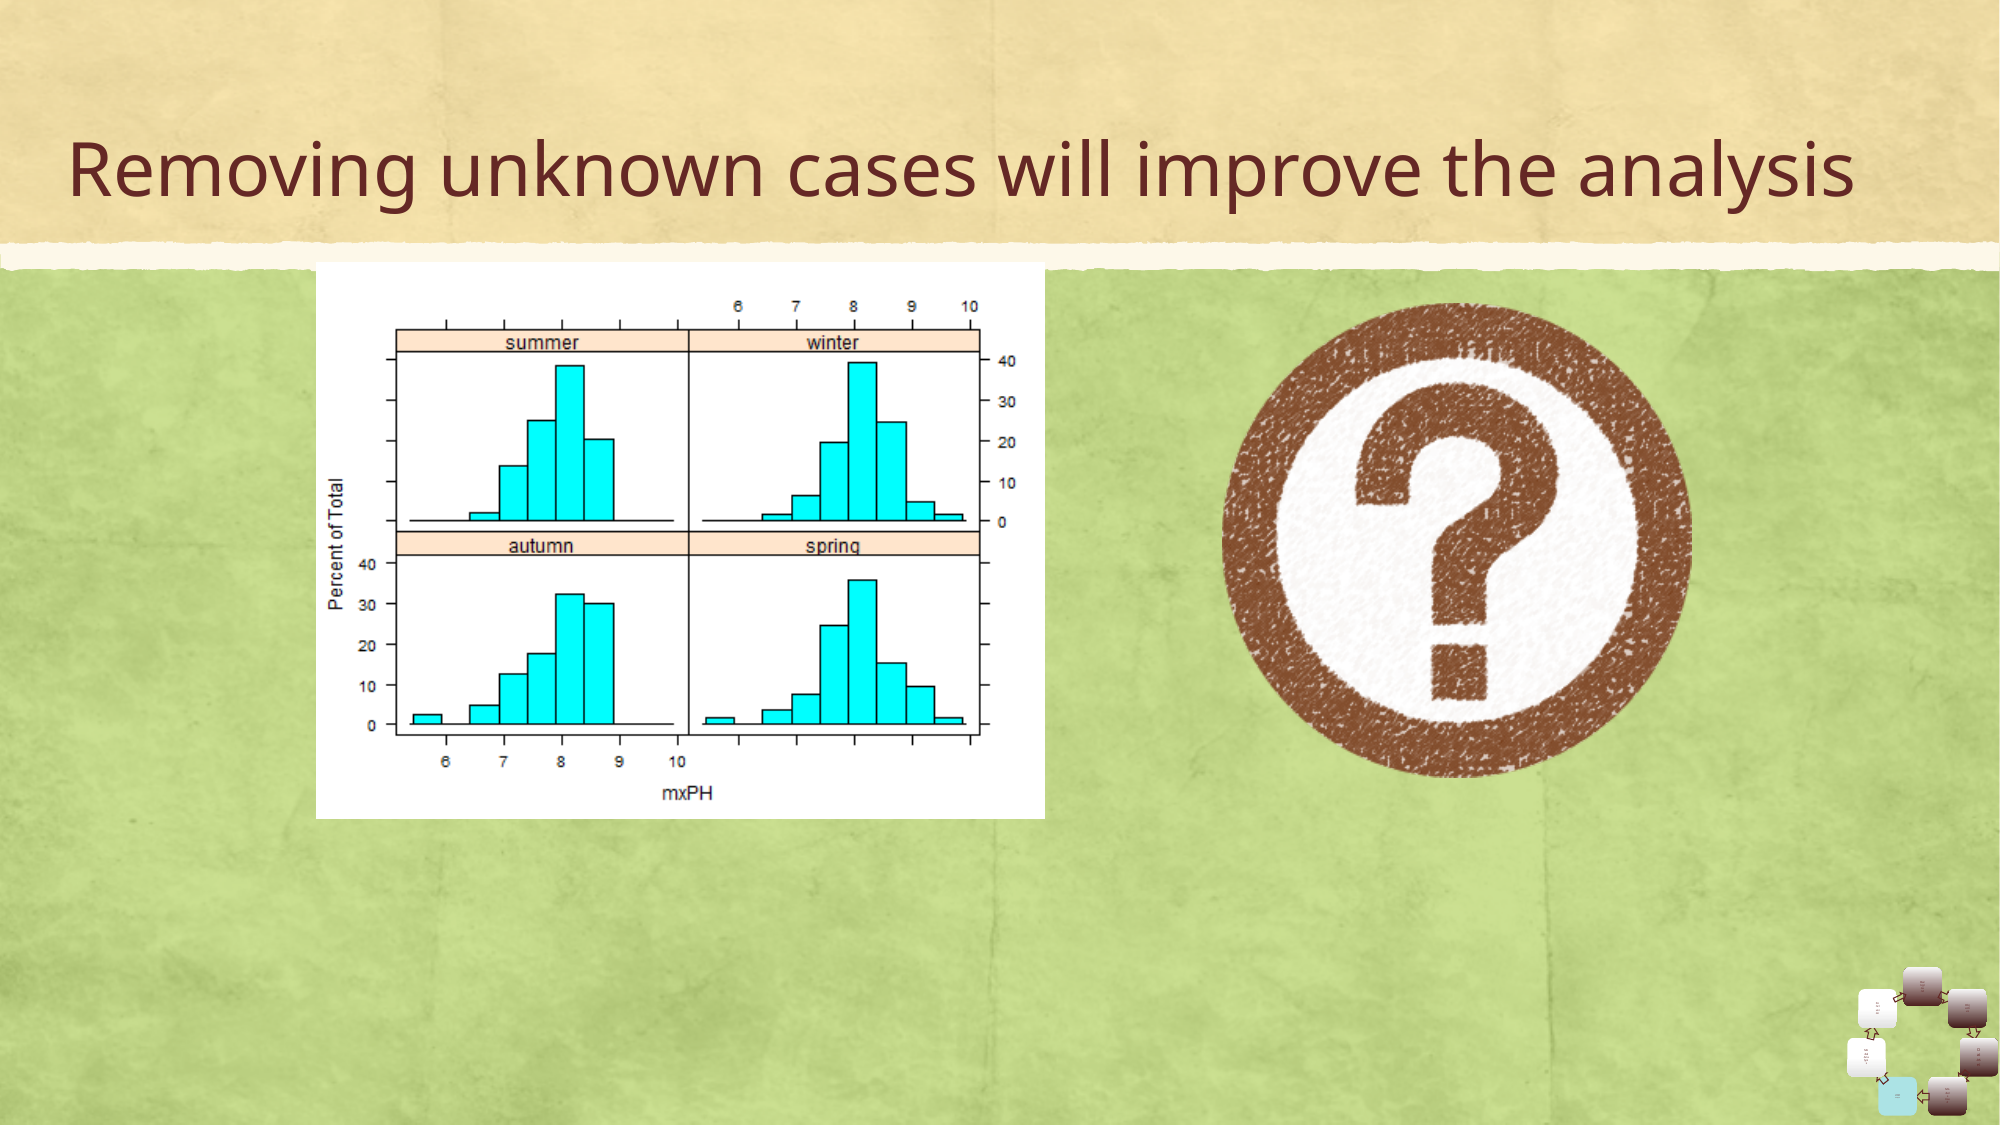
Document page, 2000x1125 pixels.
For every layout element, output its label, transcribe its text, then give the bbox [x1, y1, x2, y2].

picture [316, 262, 1045, 819]
title Removing unknown cases will improve the analysis [24, 32, 1900, 220]
picture [1222, 303, 1692, 778]
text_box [1845, 966, 2000, 1123]
